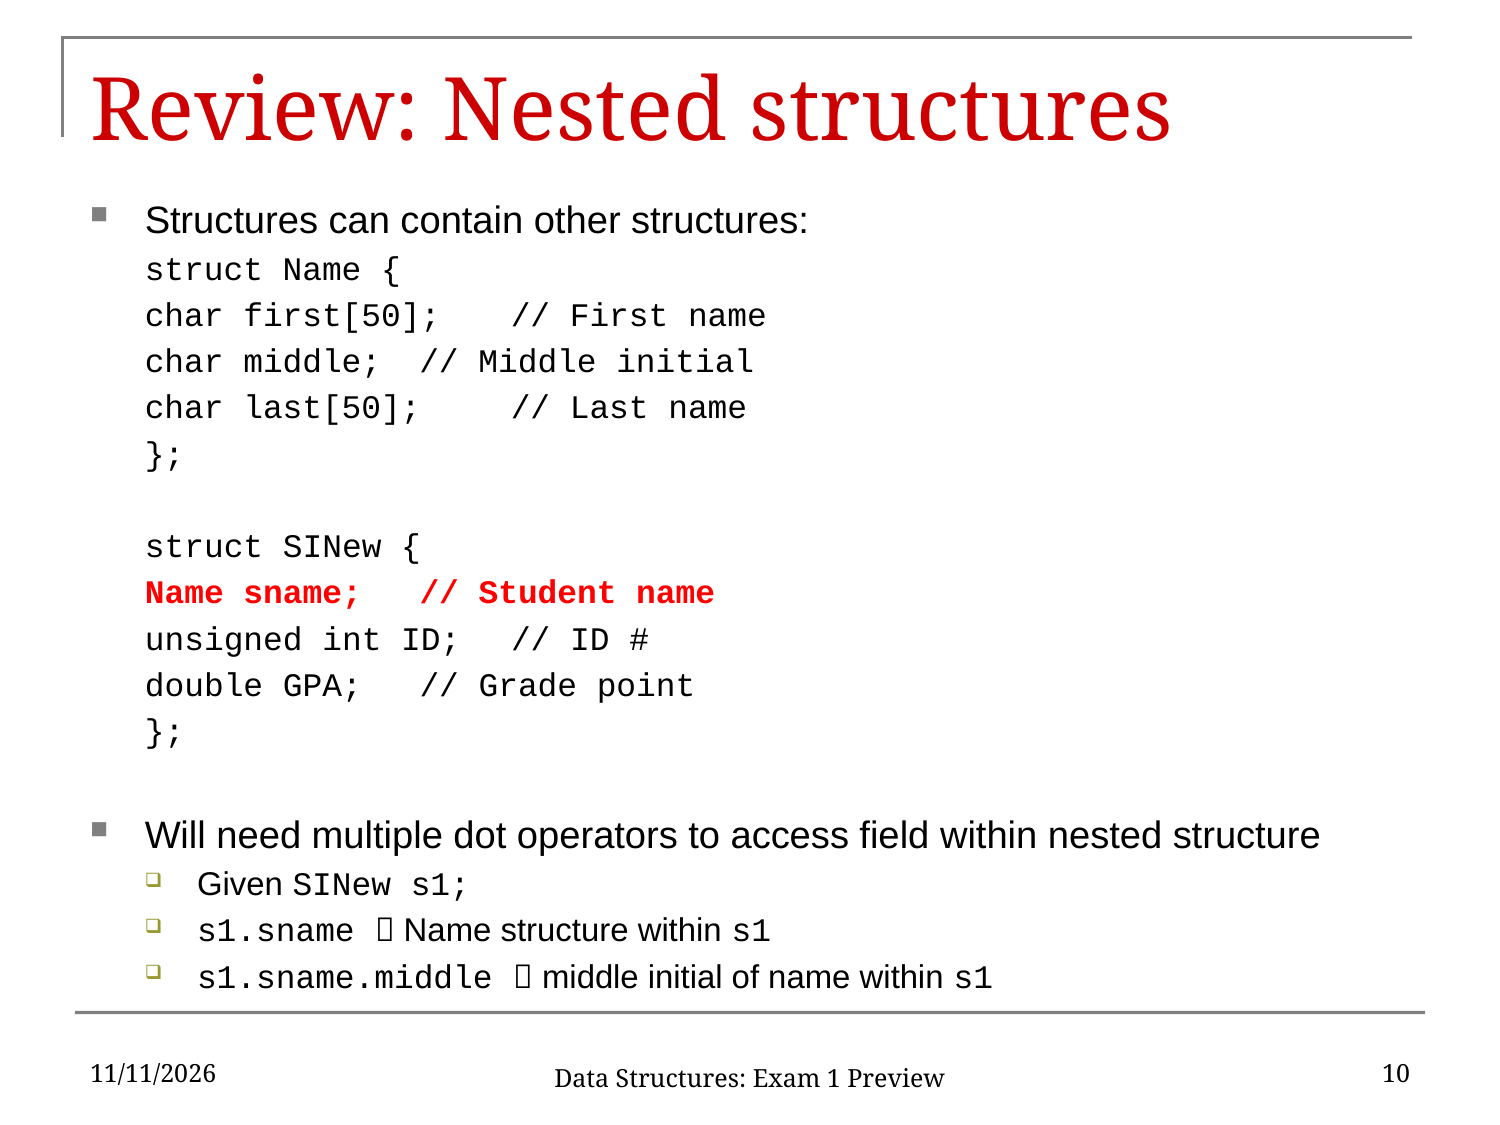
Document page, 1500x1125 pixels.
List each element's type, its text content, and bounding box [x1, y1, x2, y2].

list Structures can contain other structures: struct Name { char first[50]; // First name char middle; // Middle initial char last[50]; // Last name }; struct SINew { Name sname; // Student name unsigned int ID; // ID # double GPA; // Grade point }; Will need multiple dot operators to access field within nested structure Given SINew s1; s1.sname  Name structure within s1 s1.sname.middle  middle initial of name within s1 [75, 187, 1425, 1006]
footer Data Structures: Exam 1 Preview [512, 1024, 988, 1101]
slide_number 10 [1074, 1023, 1426, 1100]
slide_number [74, 1023, 426, 1100]
title Review: Nested structures [75, 45, 1425, 163]
